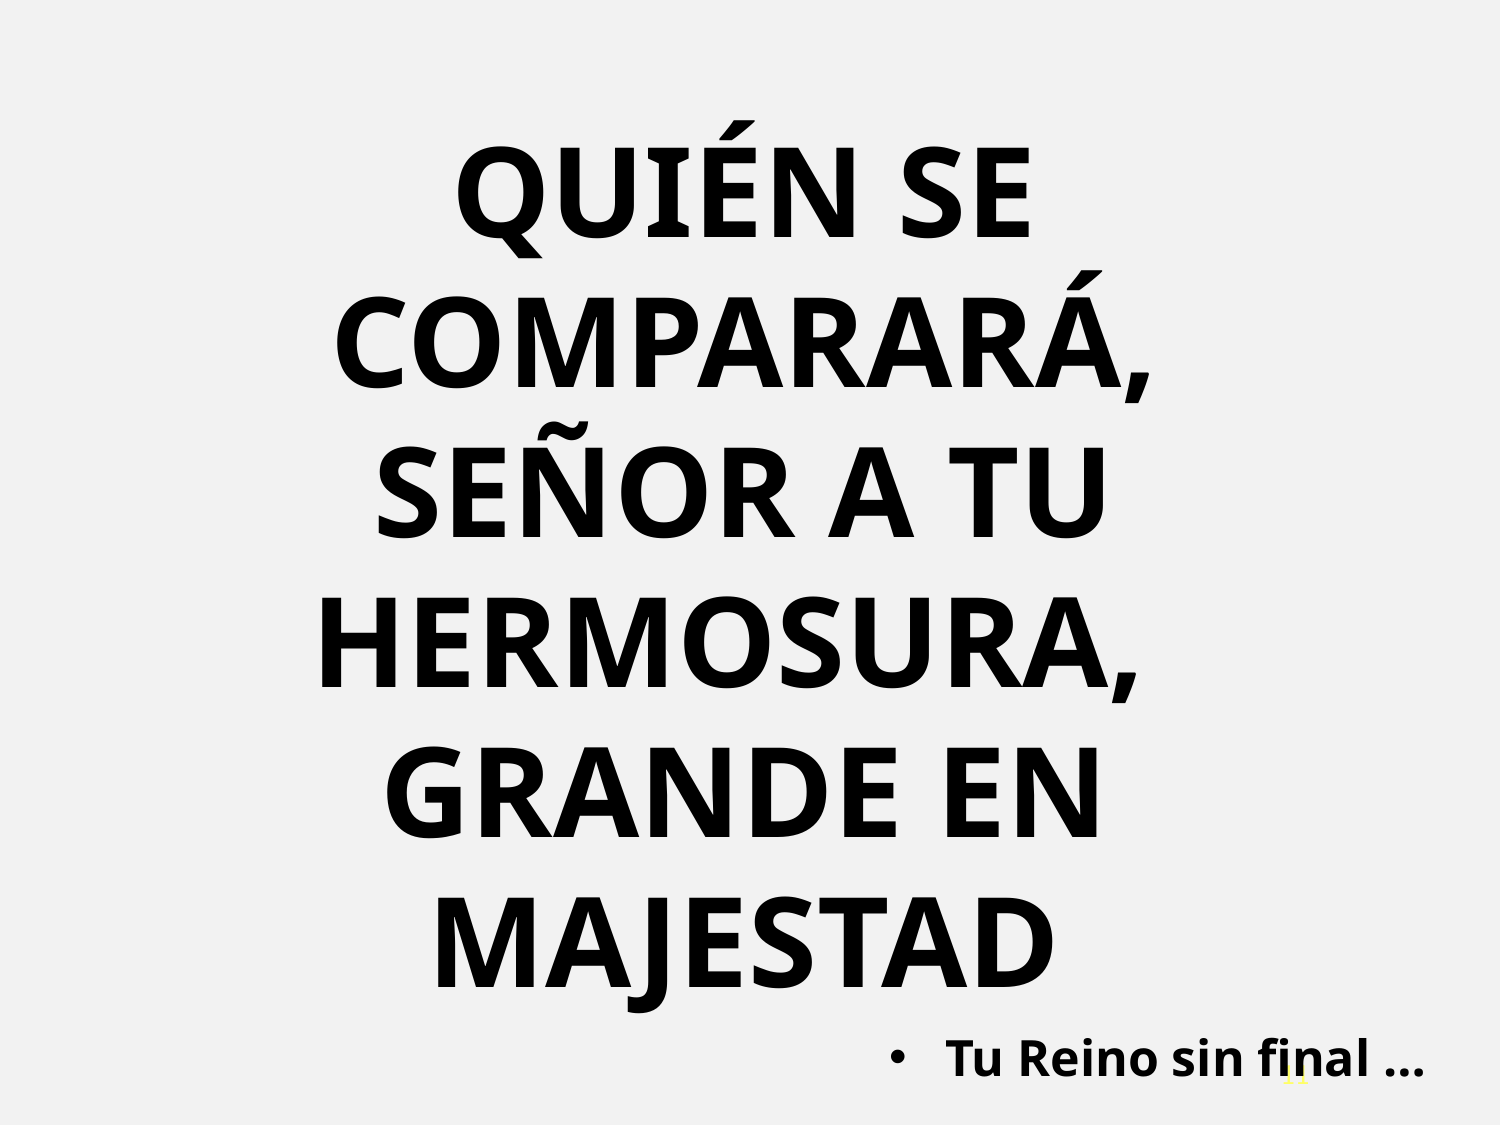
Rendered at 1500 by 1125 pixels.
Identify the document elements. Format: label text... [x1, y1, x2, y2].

list Tu Reino sin final … [728, 1018, 1442, 1102]
title QUIÉN SE COMPARARÁ, SEÑOR A TU HERMOSURA, GRANDE EN MAJESTAD [34, 468, 1454, 657]
